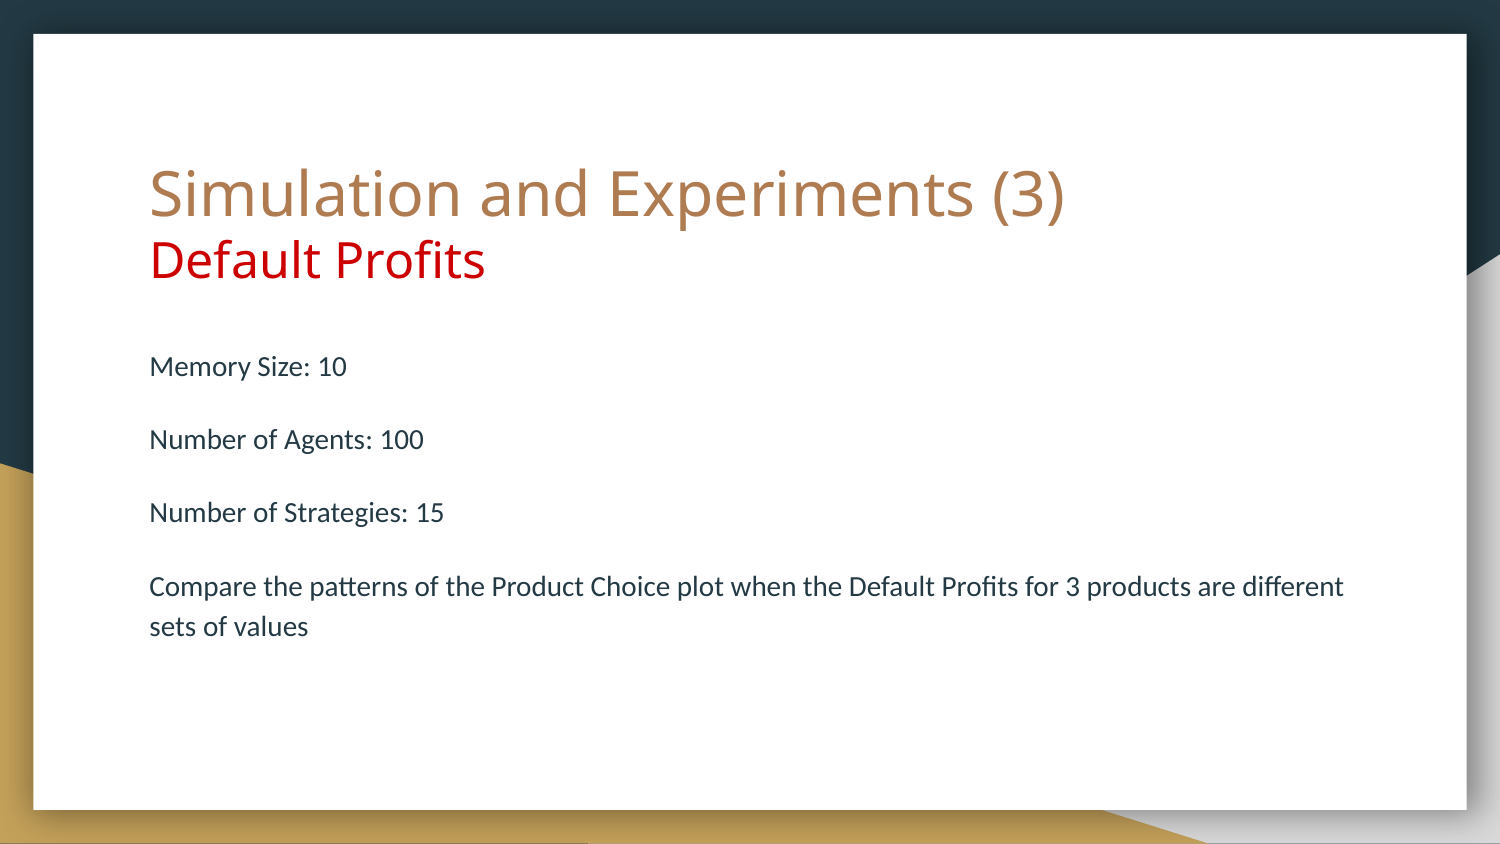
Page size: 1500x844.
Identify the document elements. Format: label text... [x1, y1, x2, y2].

list Memory Size: 10 Number of Agents: 100 Number of Strategies: 15 Compare the patterns of the Product Choice plot when the Default Profits for 3 products are different sets of values [134, 326, 1366, 729]
title Simulation and Experiments (3) Default Profits [134, 138, 1366, 296]
